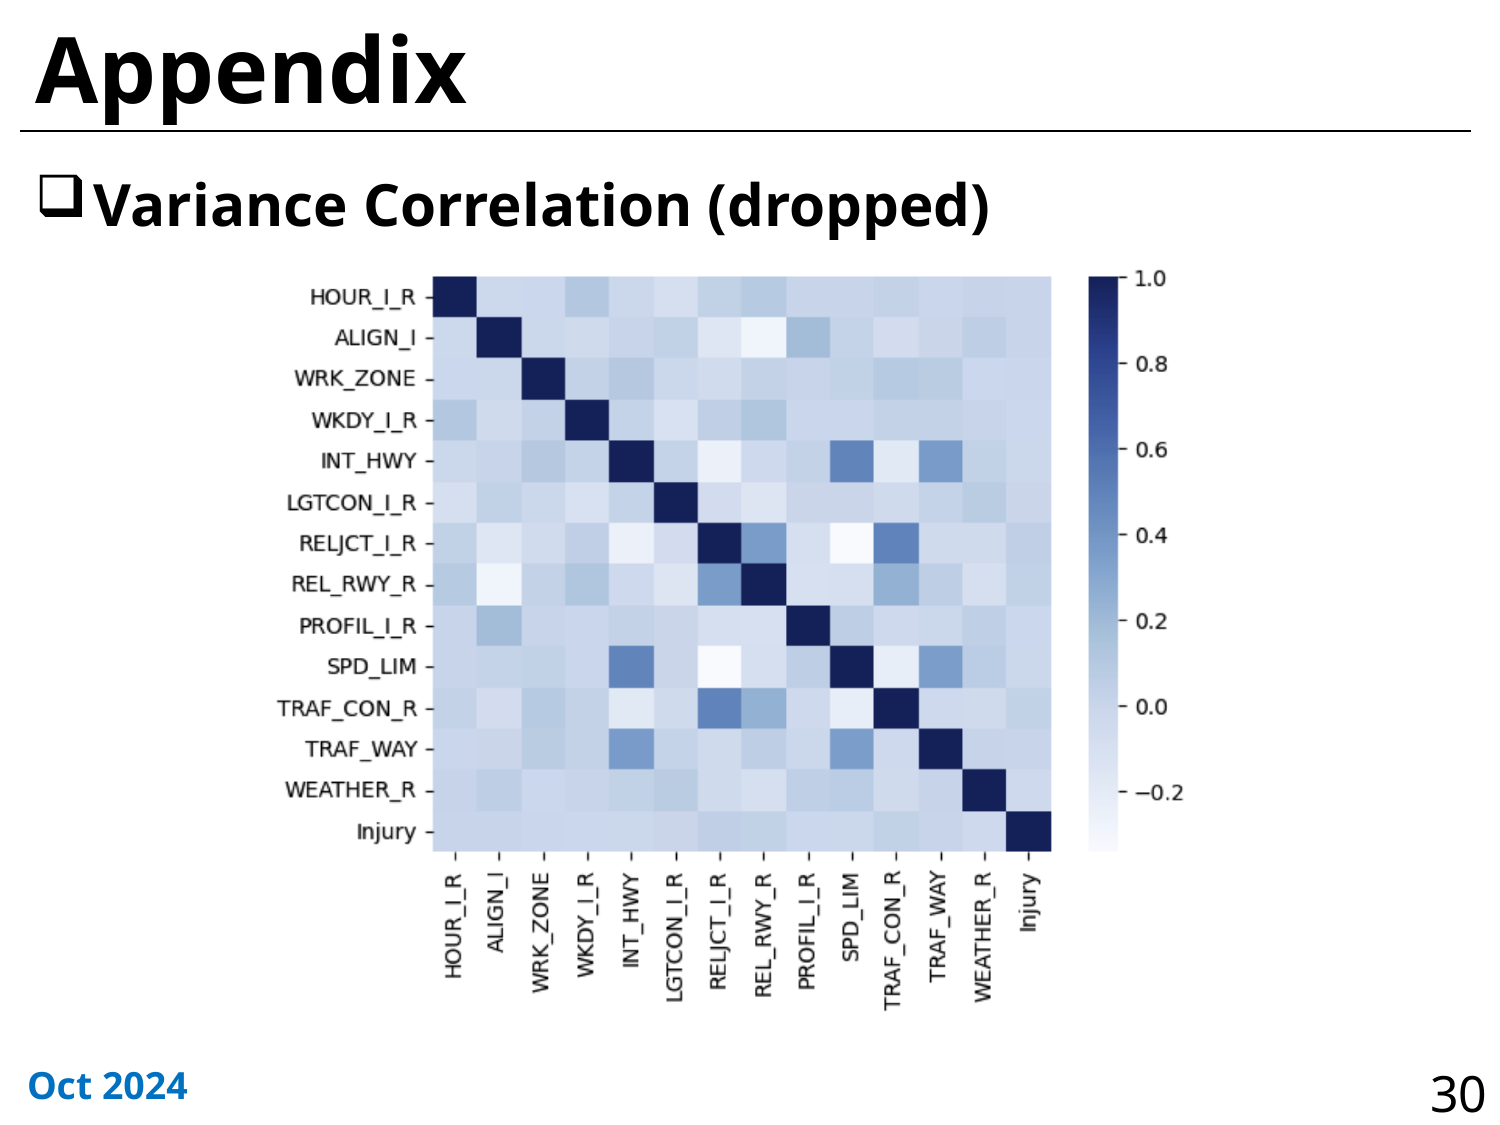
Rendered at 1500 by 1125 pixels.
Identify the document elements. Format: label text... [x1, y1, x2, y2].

list Variance Correlation (dropped) [20, 146, 1485, 1045]
picture [271, 266, 1188, 1013]
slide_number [12, 1054, 220, 1115]
slide_number 30 [1326, 1054, 1500, 1115]
title Appendix [20, 10, 1485, 138]
